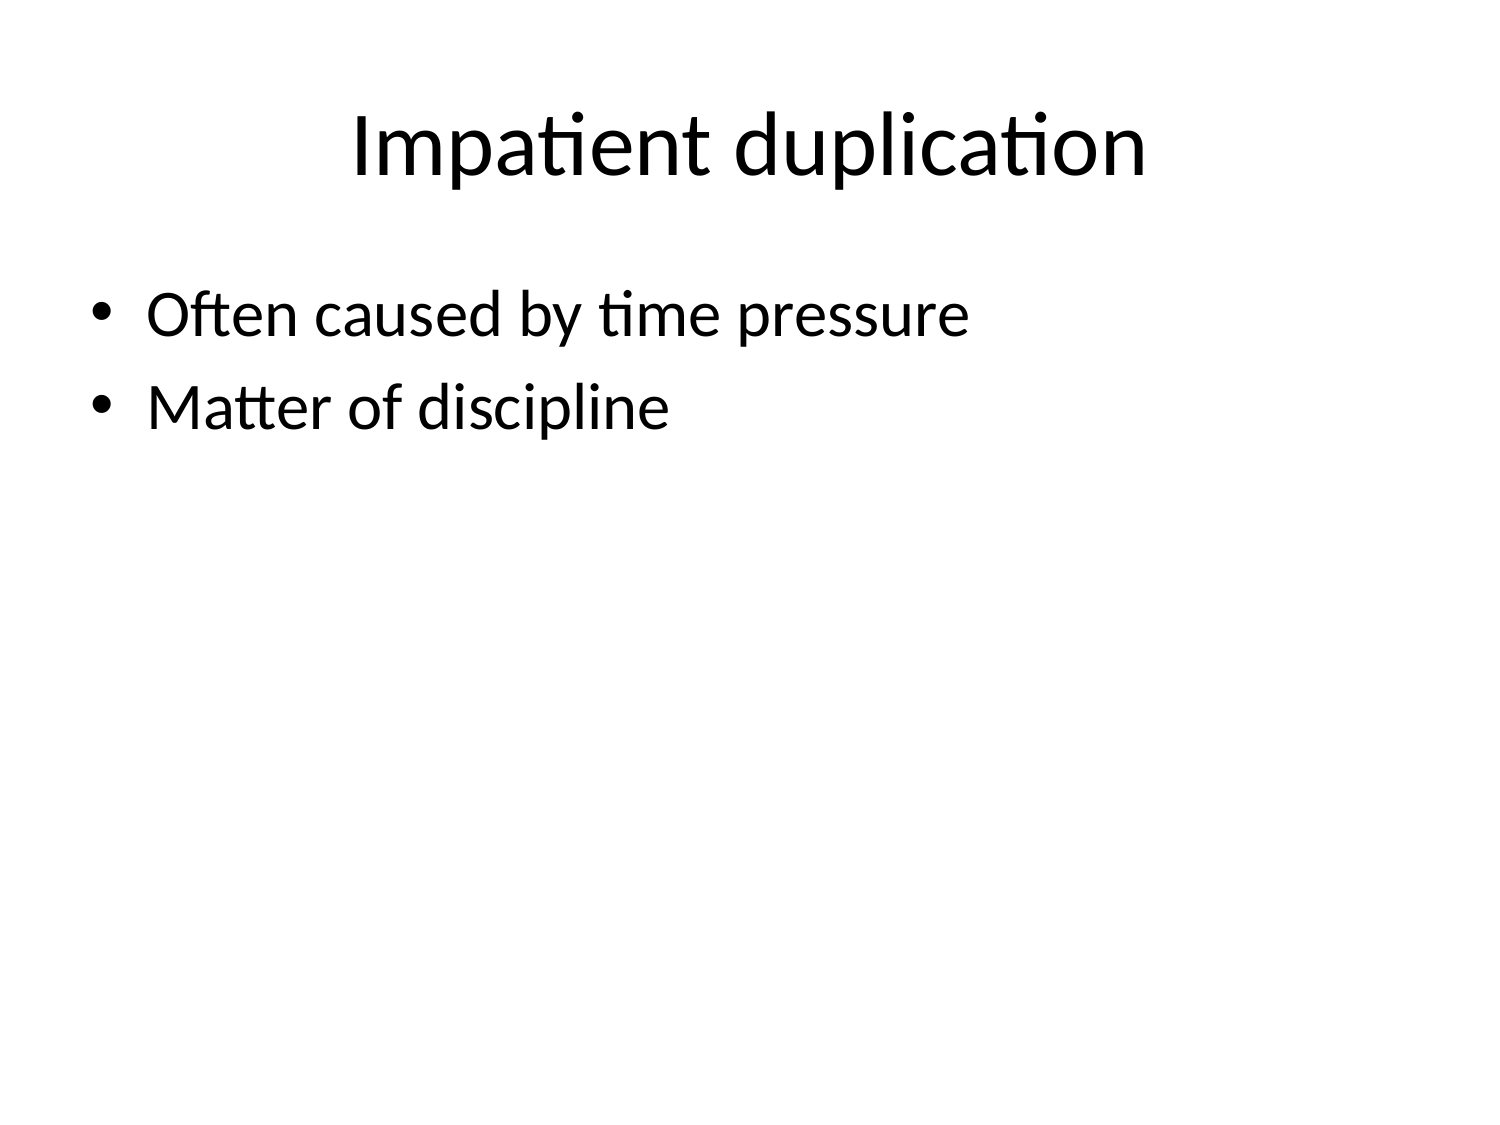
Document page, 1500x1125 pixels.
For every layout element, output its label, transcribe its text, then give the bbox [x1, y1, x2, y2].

title Impatient duplication [75, 45, 1425, 233]
list Often caused by time pressure Matter of discipline [75, 262, 1425, 1005]
